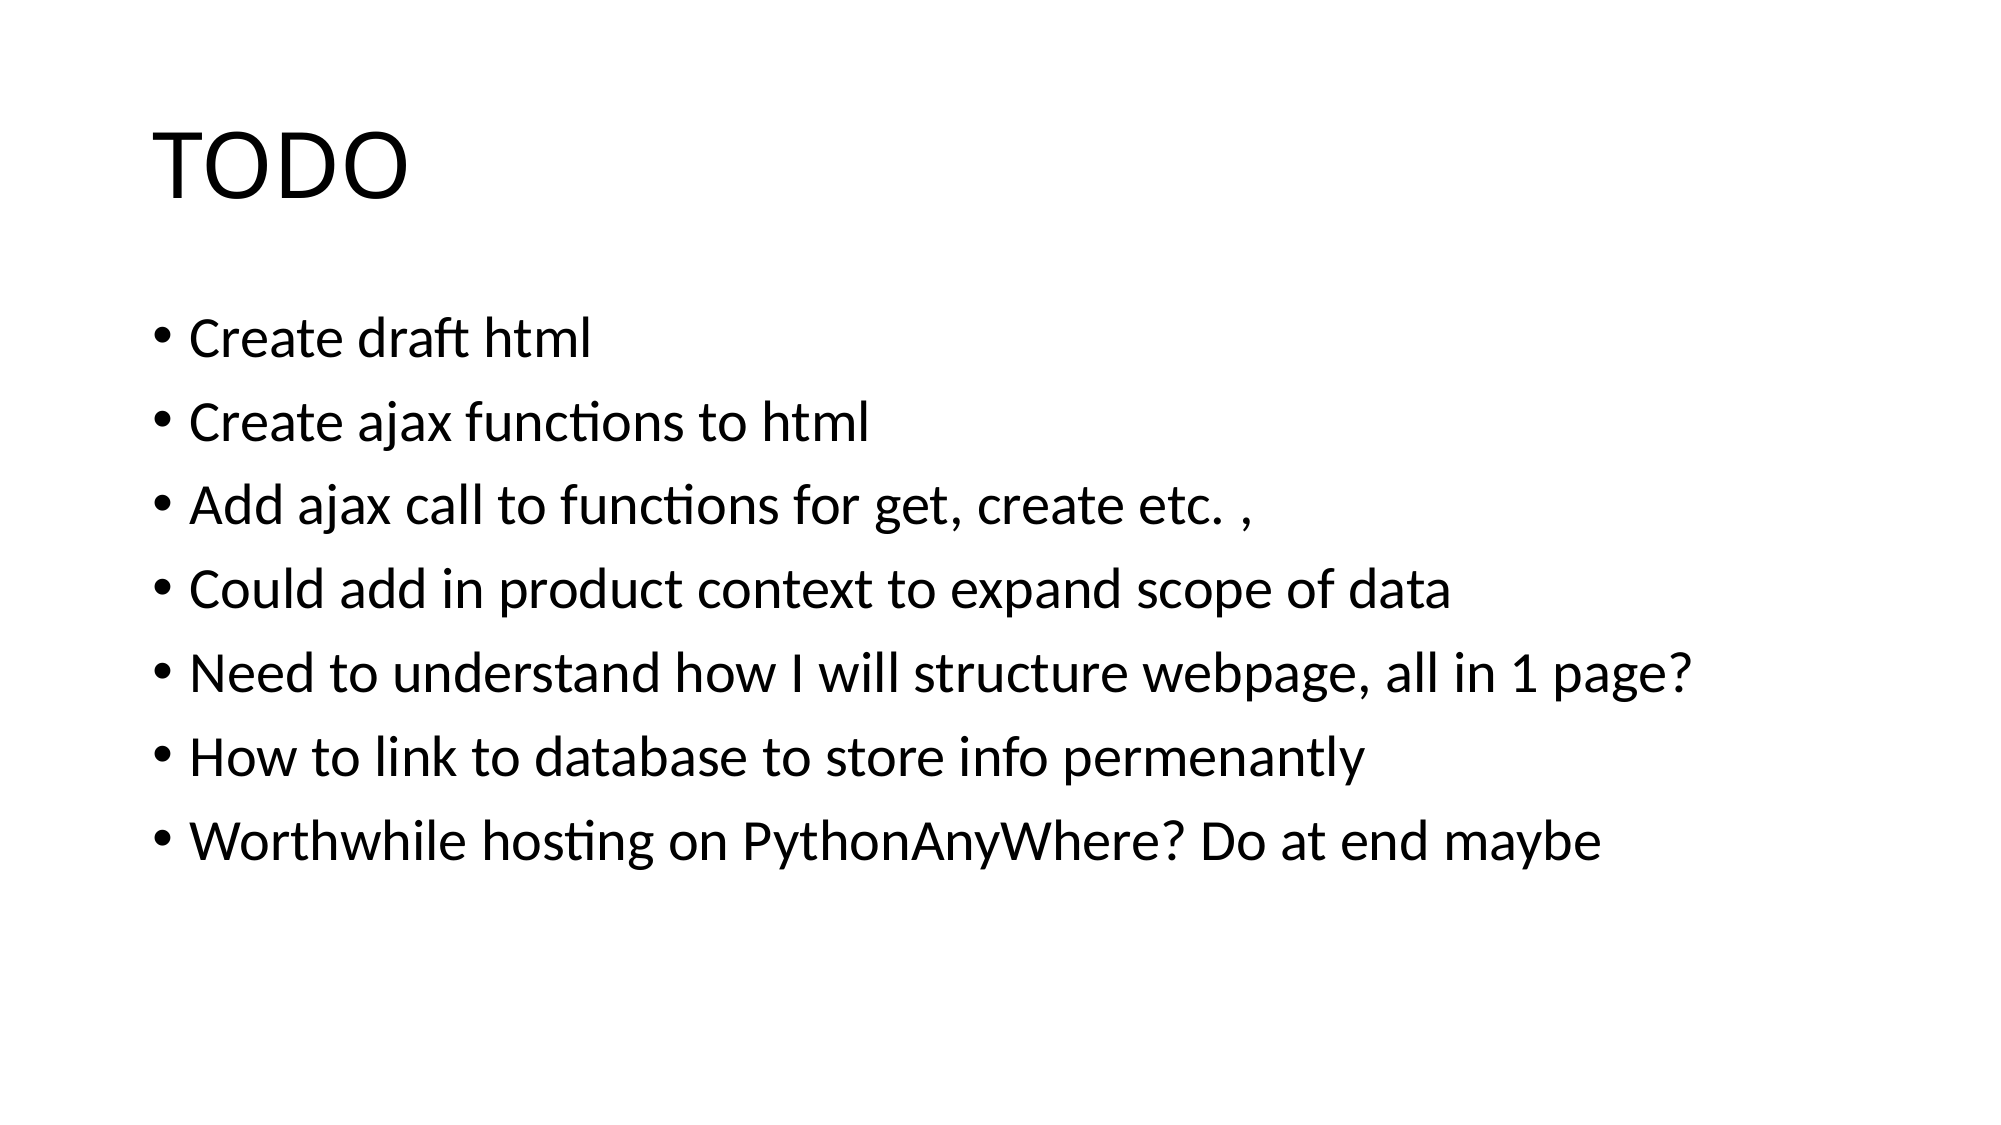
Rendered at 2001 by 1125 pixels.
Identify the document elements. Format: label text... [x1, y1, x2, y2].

list Create draft html Create ajax functions to html Add ajax call to functions for get, create etc. , Could add in product context to expand scope of data Need to understand how I will structure webpage, all in 1 page? How to link to database to store info permenantly Worthwhile hosting on PythonAnyWhere? Do at end maybe [137, 299, 1863, 1014]
title TODO [137, 59, 1863, 278]
